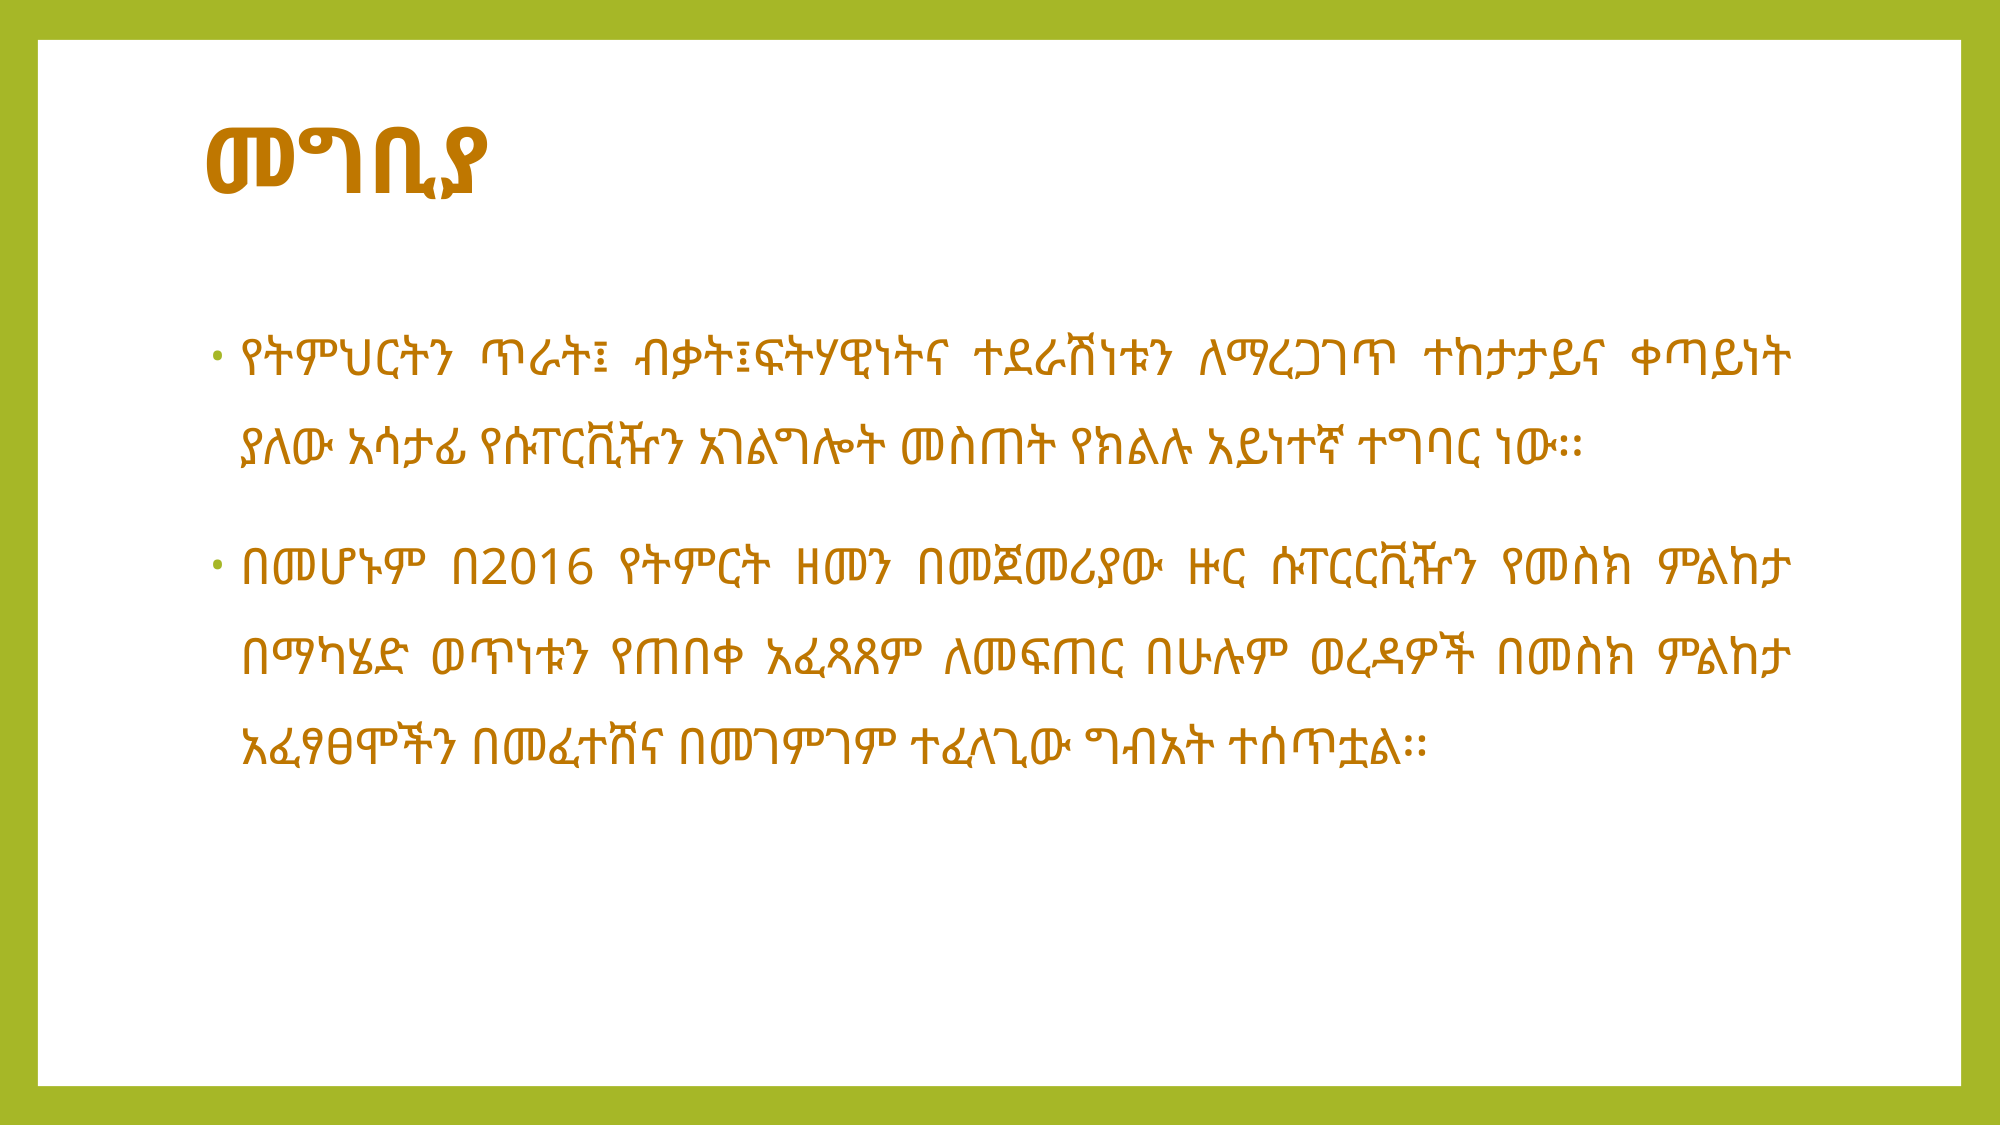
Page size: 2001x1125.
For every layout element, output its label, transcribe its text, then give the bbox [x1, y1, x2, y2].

title መግቢያ [187, 99, 1808, 229]
list የትምህርትን ጥራት፤ ብቃት፤ፍትሃዊነትና ተደራሽነቱን ለማረጋገጥ ተከታታይና ቀጣይነት ያለው አሳታፊ የሱፐርቪዥን አገልግሎት መስጠት የክልሉ አይነተኛ ተግባር ነው፡፡ በመሆኑም በ2016 የትምርት ዘመን በመጀመሪያው ዙር ሱፐርርቪዥን የመስክ ምልከታ በማካሄድ ወጥነቱን የጠበቀ አፈጻጸም ለመፍጠር በሁሉም ወረዳዎች በመስክ ምልከታ አፈፃፀሞችን በመፈተሸና በመገምገም ተፈላጊው ግብአት ተሰጥቷል፡፡ [187, 287, 1808, 950]
